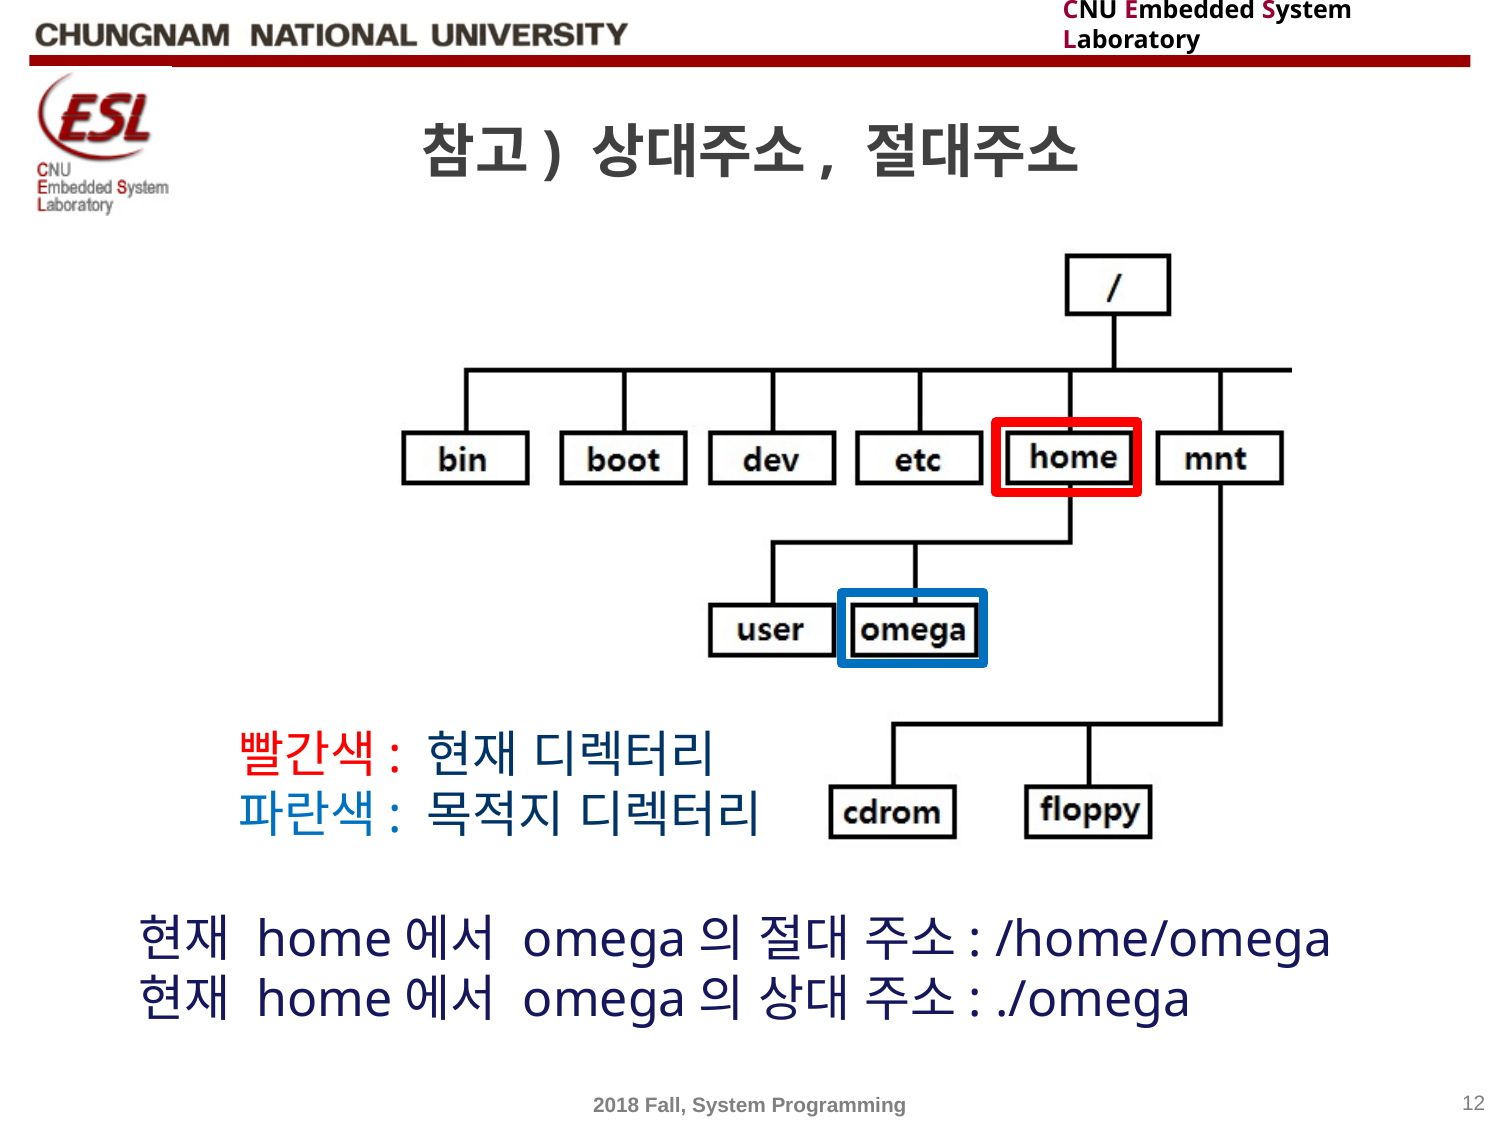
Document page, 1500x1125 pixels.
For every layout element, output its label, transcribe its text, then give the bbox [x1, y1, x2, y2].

text_box 현재 home에서 omega의 절대 주소: /home/omega 현재 home에서 omega의 상대 주소: ./omega [123, 898, 1412, 1034]
picture [22, 66, 172, 216]
title 참고) 상대주소, 절대주소 [31, 90, 1471, 209]
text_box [208, 235, 1292, 852]
footer 2018 Fall, System Programming [0, 1082, 1500, 1125]
picture [31, 18, 634, 52]
